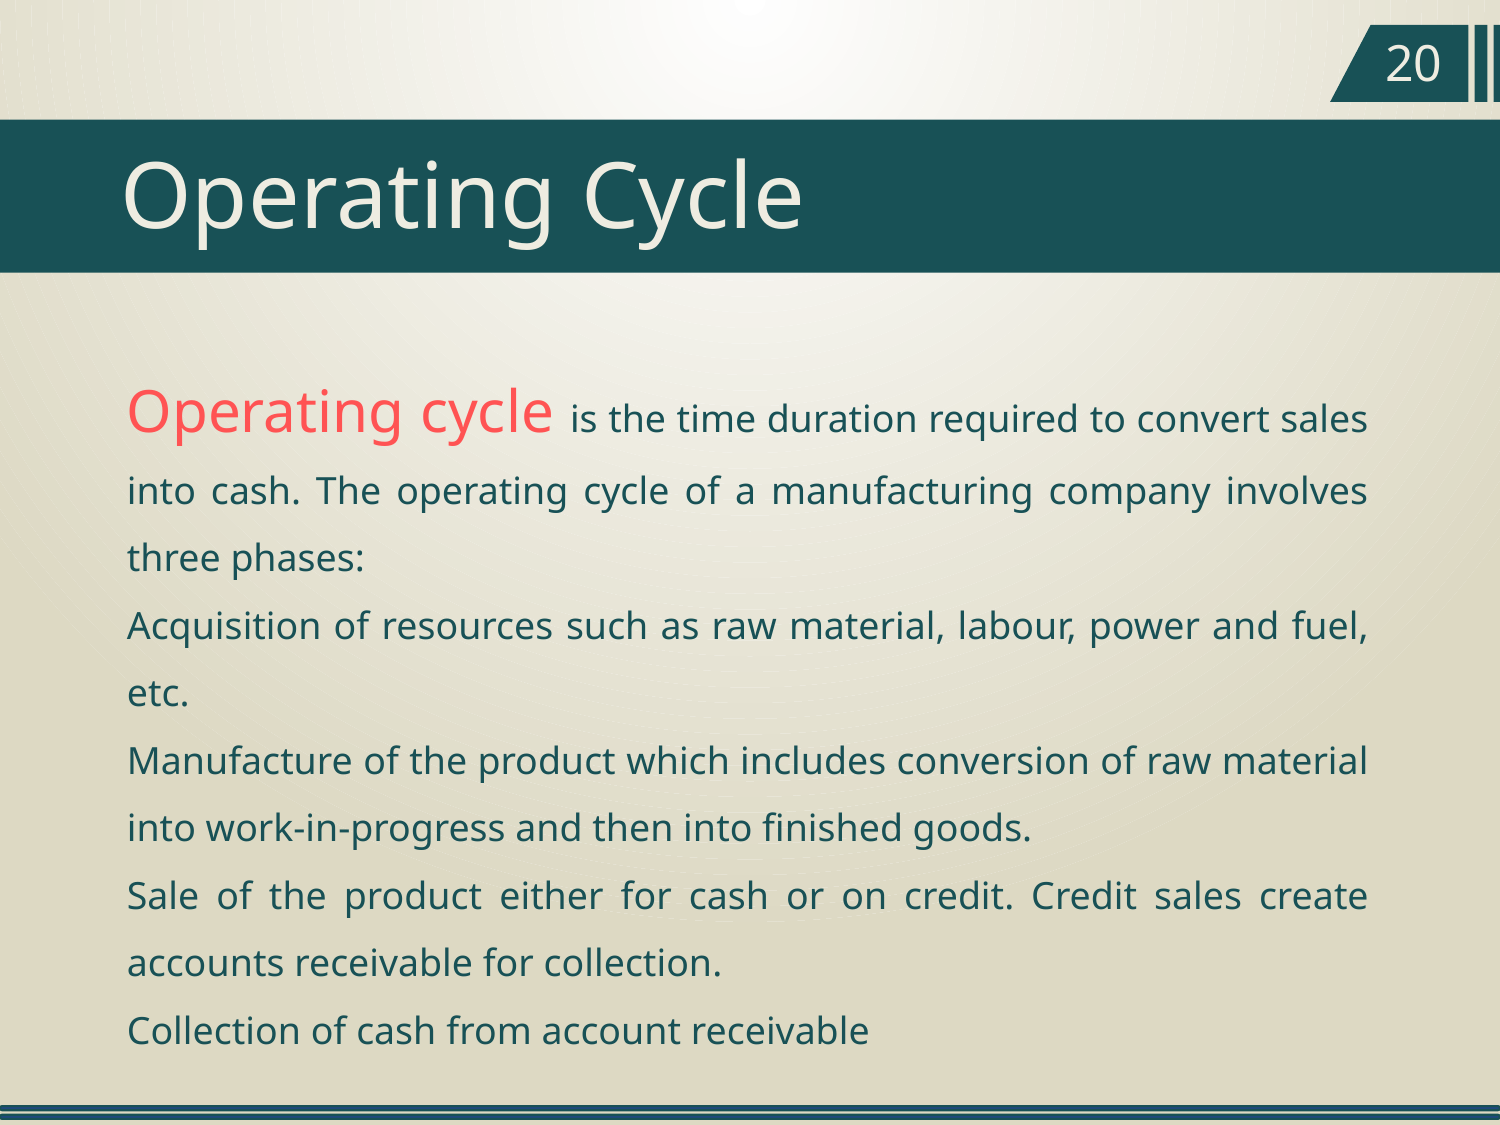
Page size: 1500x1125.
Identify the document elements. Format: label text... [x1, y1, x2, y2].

text_box Operating cycle is the time duration required to convert sales into cash. The operating cycle of a manufacturing company involves three phases: Acquisition of resources such as raw material, labour, power and fuel, etc. Manufacture of the product which includes conversion of raw material into work-in-progress and then into finished goods. Sale of the product either for cash or on credit. Credit sales create accounts receivable for collection. Collection of cash from account receivable [112, 331, 1385, 1060]
text_box 20 [1370, 24, 1464, 100]
text_box Operating Cycle [105, 129, 1428, 254]
